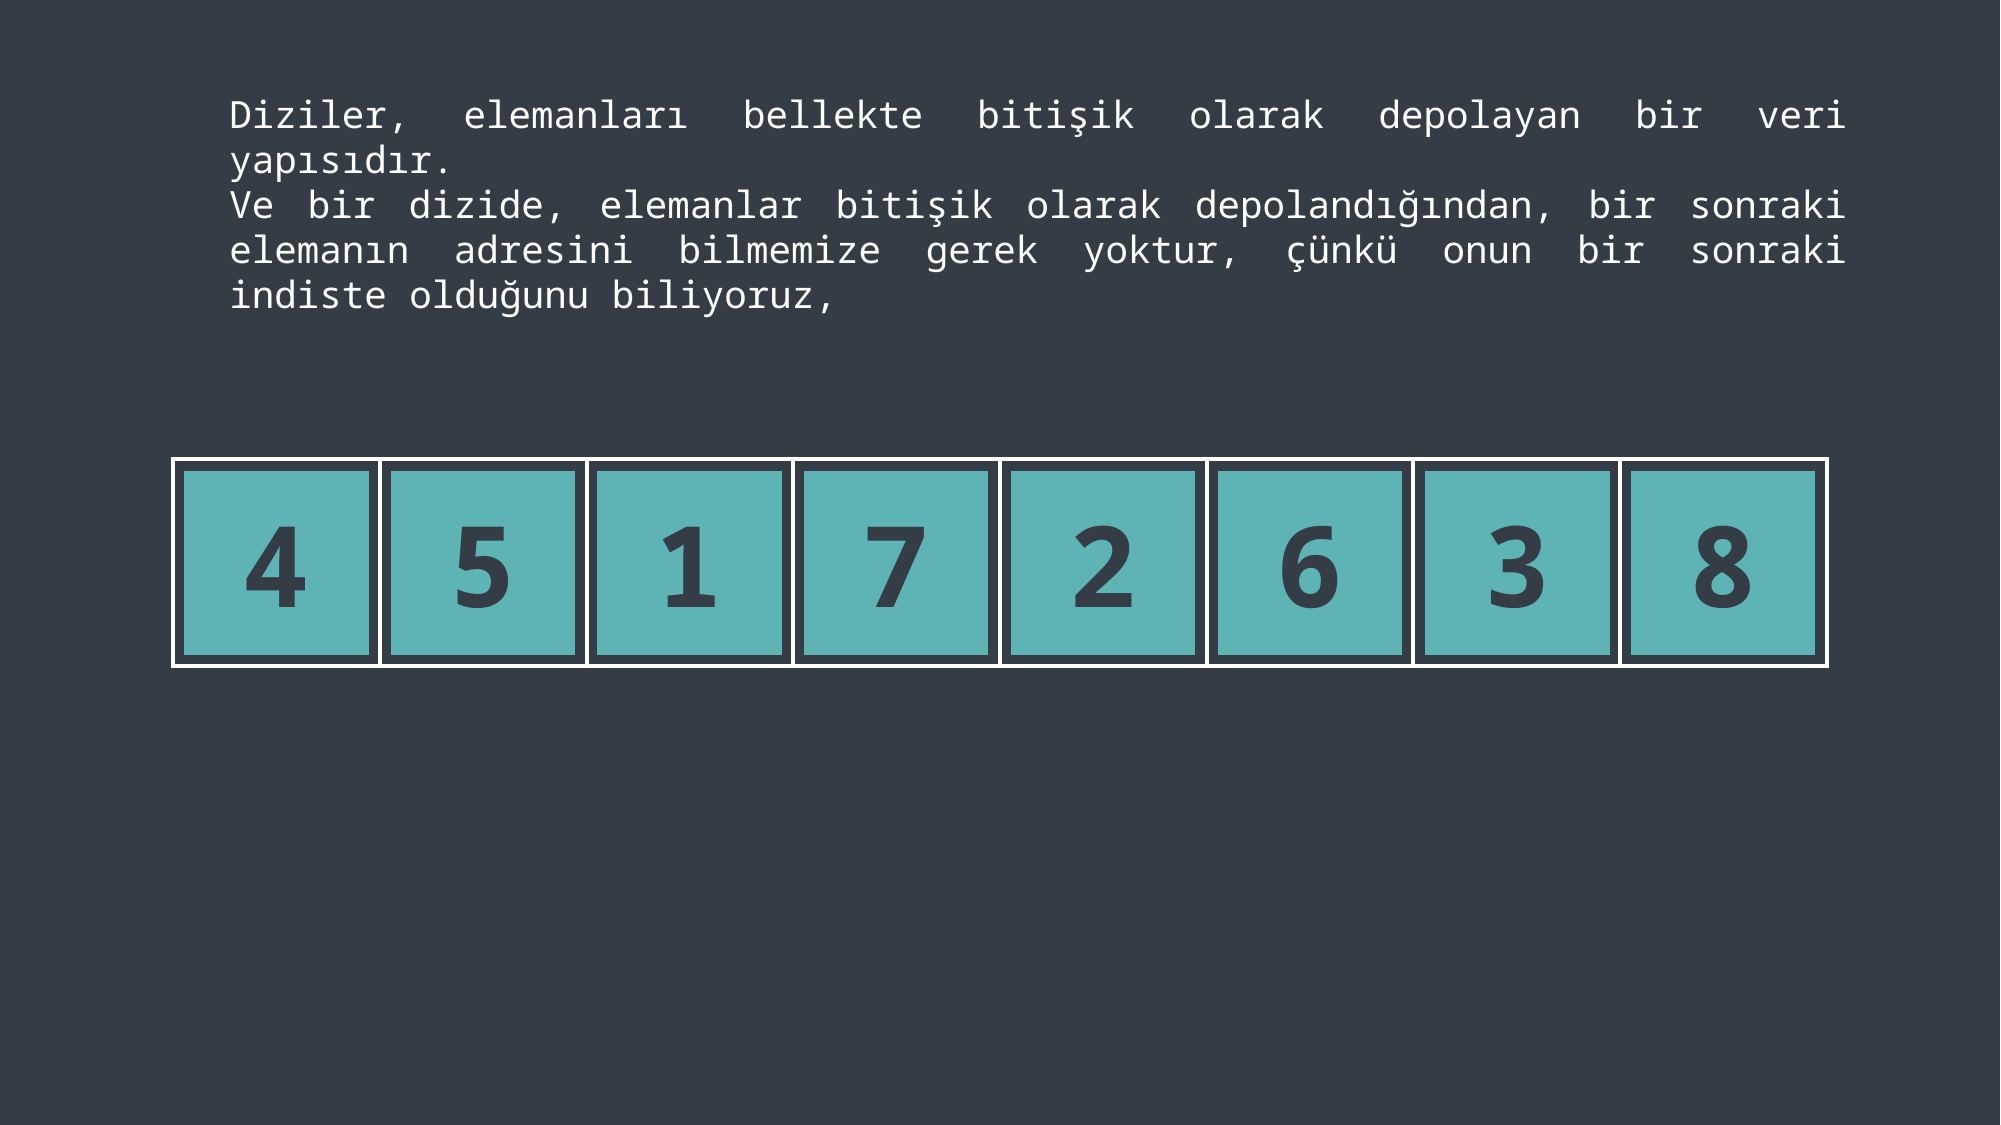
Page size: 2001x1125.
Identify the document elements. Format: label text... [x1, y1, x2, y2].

text_box 3 [1426, 471, 1609, 655]
table_header [795, 461, 998, 664]
table_header [382, 461, 585, 664]
text_box 6 [1218, 471, 1402, 655]
text_box 8 [1631, 471, 1815, 655]
table_header [1002, 461, 1205, 664]
table_header [1622, 461, 1825, 664]
table_header [1209, 461, 1411, 664]
table_header [589, 461, 791, 664]
table_header [1415, 461, 1618, 664]
text_box 2 [1012, 471, 1195, 655]
text_box 1 [598, 471, 781, 655]
text_box 7 [804, 471, 988, 655]
text_box 5 [391, 471, 575, 655]
text_box 4 [185, 471, 368, 655]
text_box Diziler, elemanları bellekte bitişik olarak depolayan bir veri yapısıdır. Ve bir dizide, elemanlar bitişik olarak depolandığından, bir sonraki elemanın adresini bilmemize gerek yoktur, çünkü onun bir sonraki indiste olduğunu biliyoruz, [214, 83, 1863, 324]
table_header [175, 461, 378, 664]
